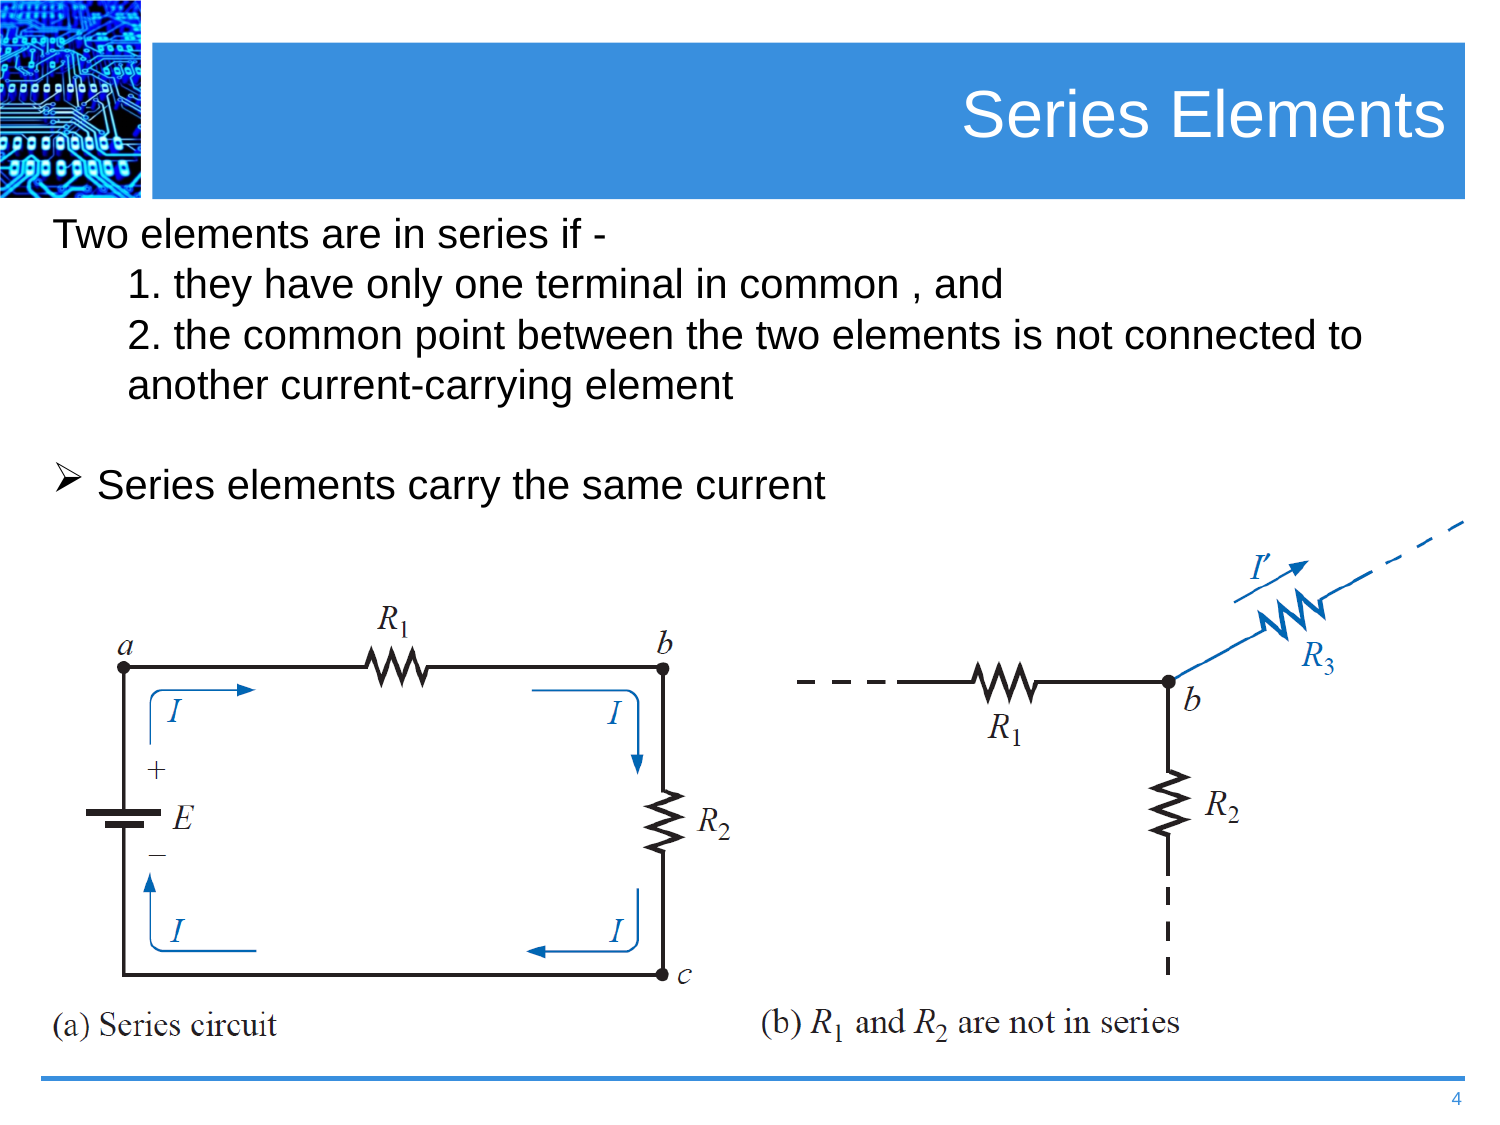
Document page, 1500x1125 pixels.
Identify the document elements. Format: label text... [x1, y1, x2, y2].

picture [1, 1, 140, 197]
text_box Two elements are in series if - 1. they have only one terminal in common , and 2. the common point between the two elements is not connected to another current-carrying element Series elements carry the same current [37, 199, 1450, 515]
slide_number 4 [1421, 1080, 1463, 1116]
picture [6, 176, 32, 197]
picture [37, 509, 1476, 1051]
title Series Elements [304, 54, 1463, 159]
